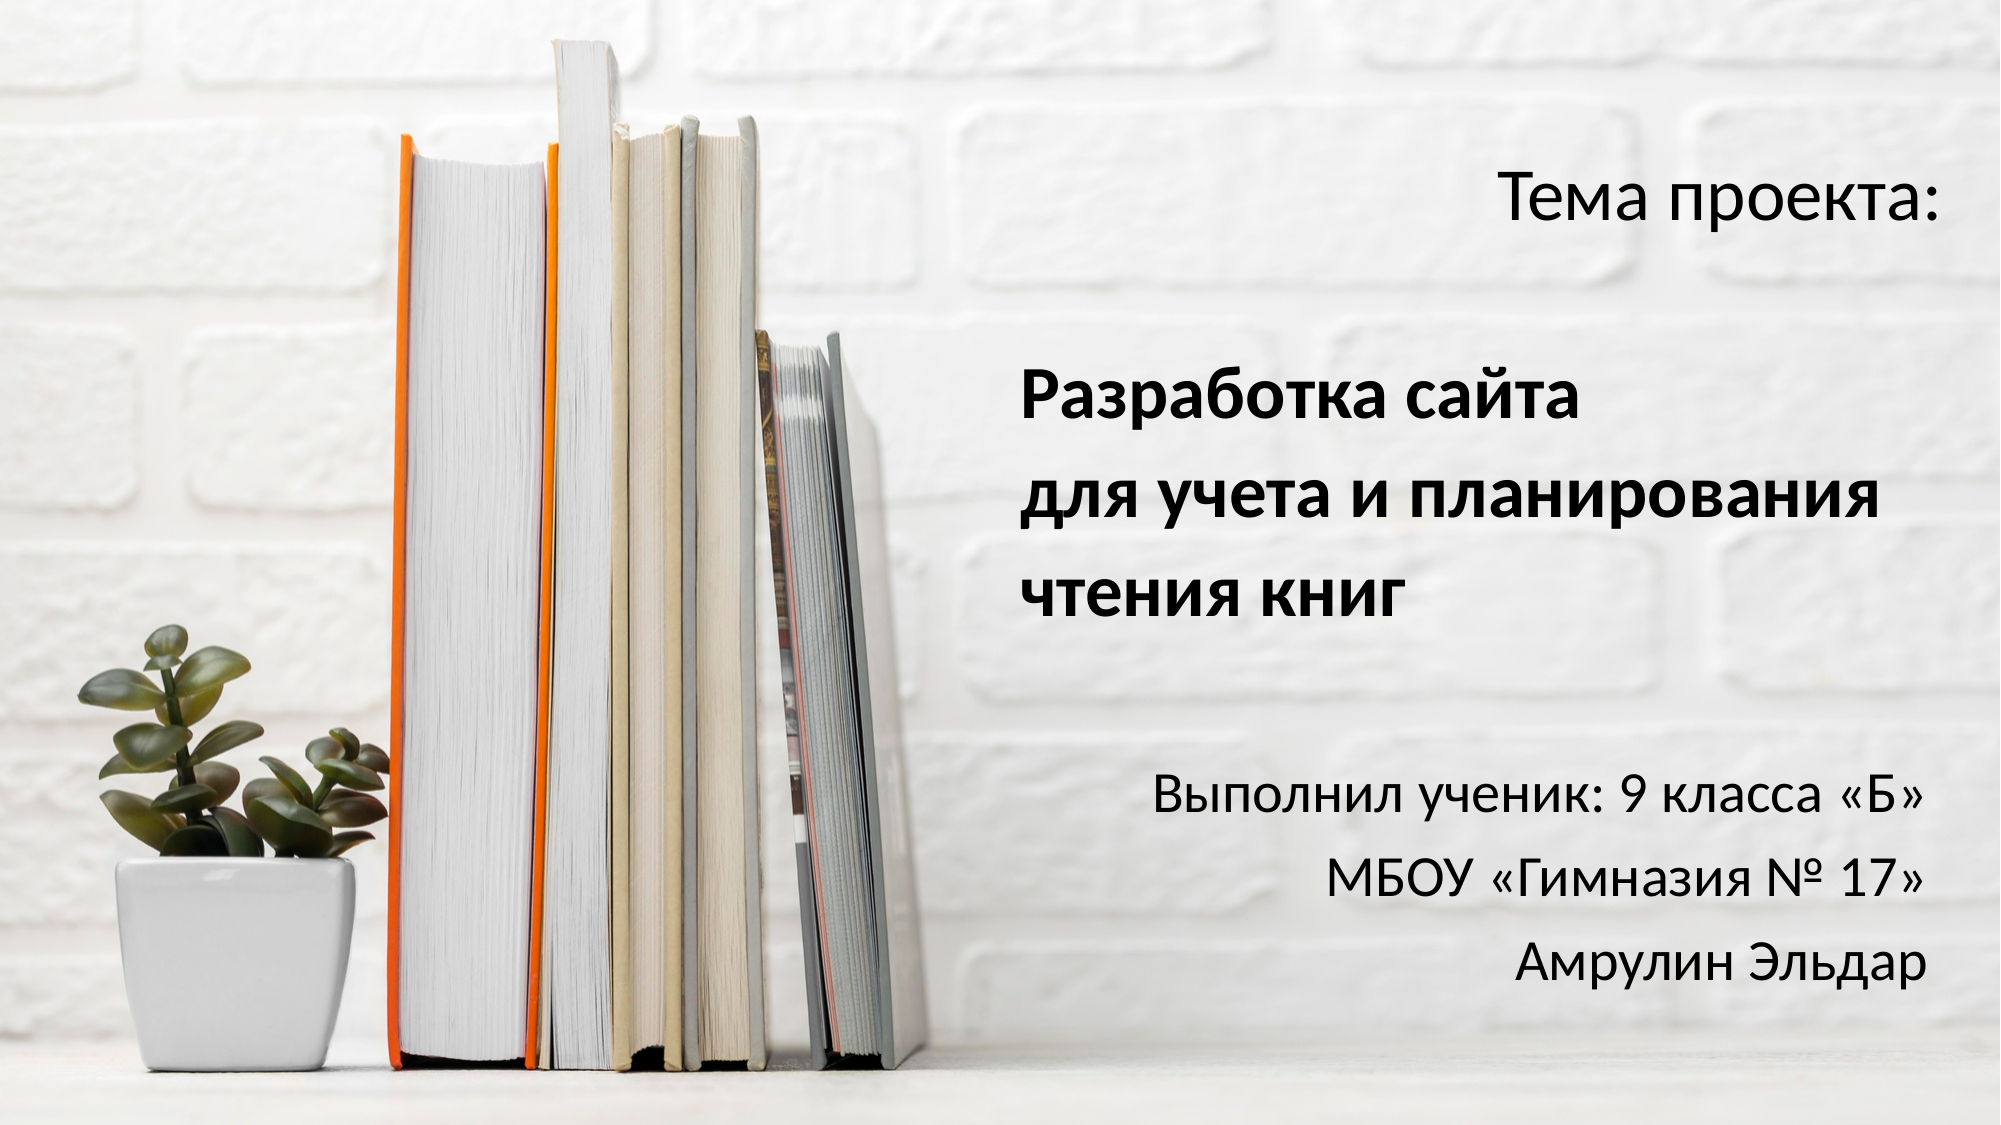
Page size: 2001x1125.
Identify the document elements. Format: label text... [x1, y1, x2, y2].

subtitle Выполнил ученик: 9 класса «Б» МБОУ «Гимназия № 17» Амрулин Эльдар [965, 696, 1948, 1036]
text_box Тема проекта: Разработка сайта для учета и планирования чтения книг [999, 89, 1963, 652]
picture [0, 0, 2000, 1125]
